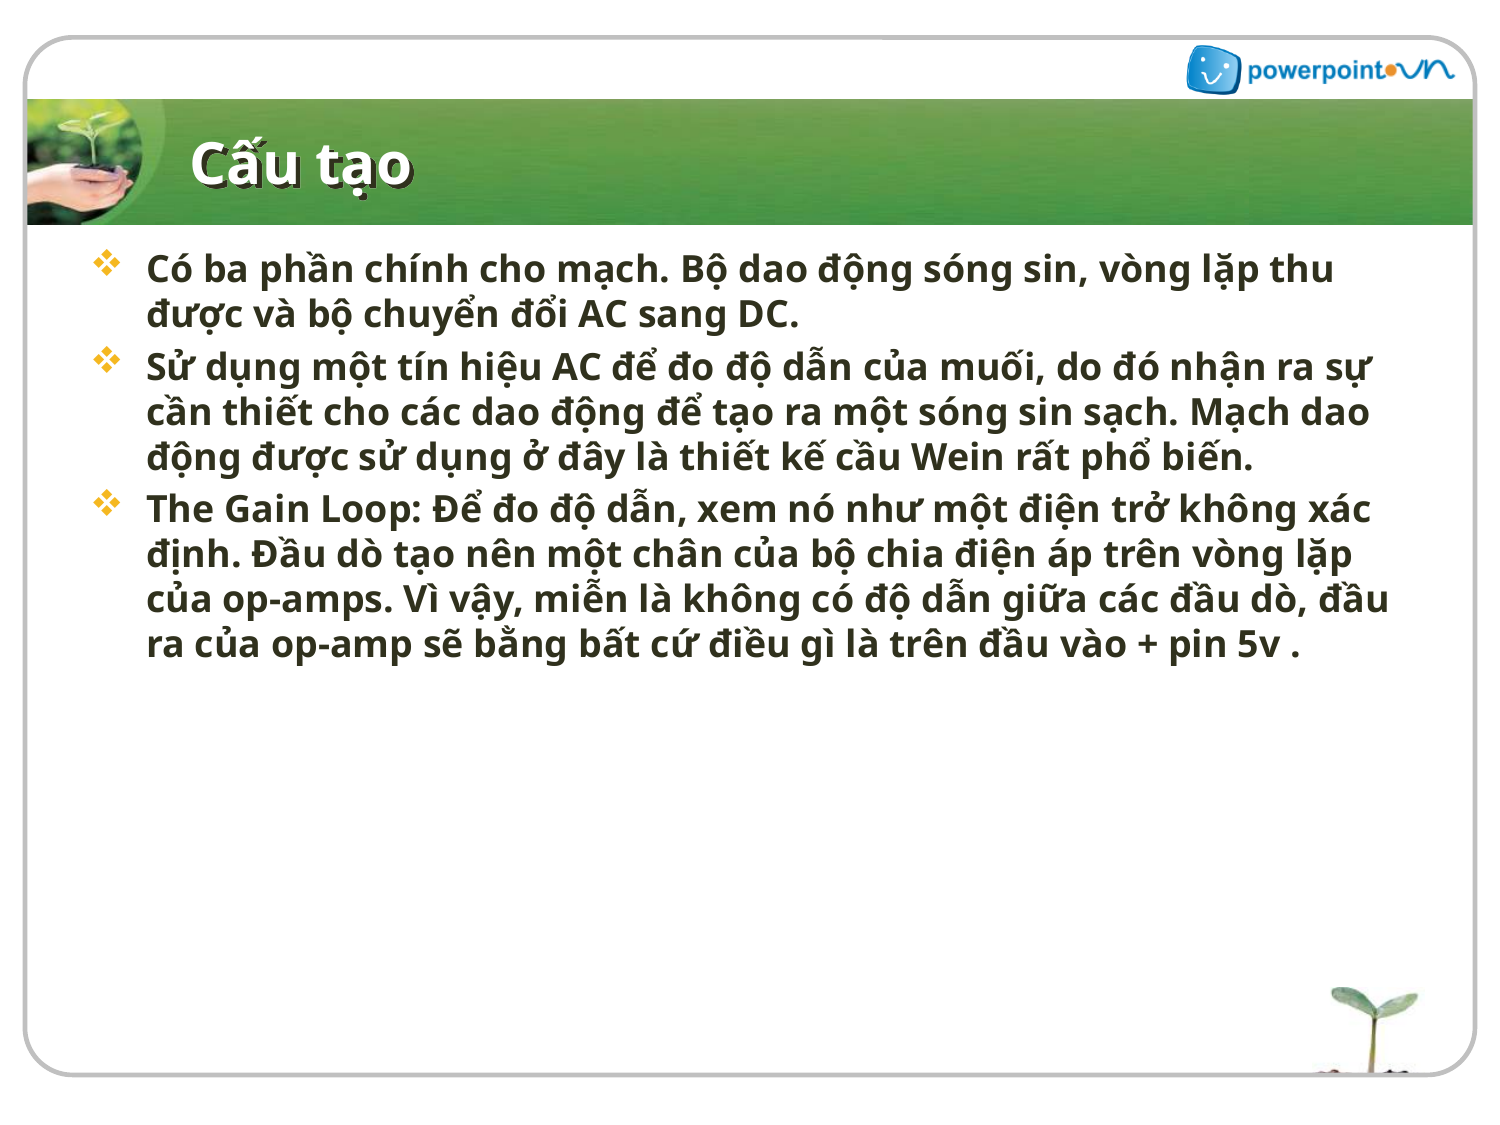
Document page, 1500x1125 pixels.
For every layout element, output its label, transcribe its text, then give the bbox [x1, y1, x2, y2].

list Có ba phần chính cho mạch. Bộ dao động sóng sin, vòng lặp thu được và bộ chuyển đổi AC sang DC. Sử dụng một tín hiệu AC để đo độ dẫn của muối, do đó nhận ra sự cần thiết cho các dao động để tạo ra một sóng sin sạch. Mạch dao động được sử dụng ở đây là thiết kế cầu Wein rất phổ biến. The Gain Loop: Để đo độ dẫn, xem nó như một điện trở không xác định. Đầu dò tạo nên một chân của bộ chia điện áp trên vòng lặp của op-amps. Vì vậy, miễn là không có độ dẫn giữa các đầu dò, đầu ra của op-amp sẽ bằng bất cứ điều gì là trên đầu vào + pin 5v . [75, 237, 1413, 1038]
picture [1183, 43, 1466, 96]
picture [28, 99, 1472, 225]
picture [1312, 987, 1425, 1072]
title Cấu tạo [174, 117, 1429, 205]
